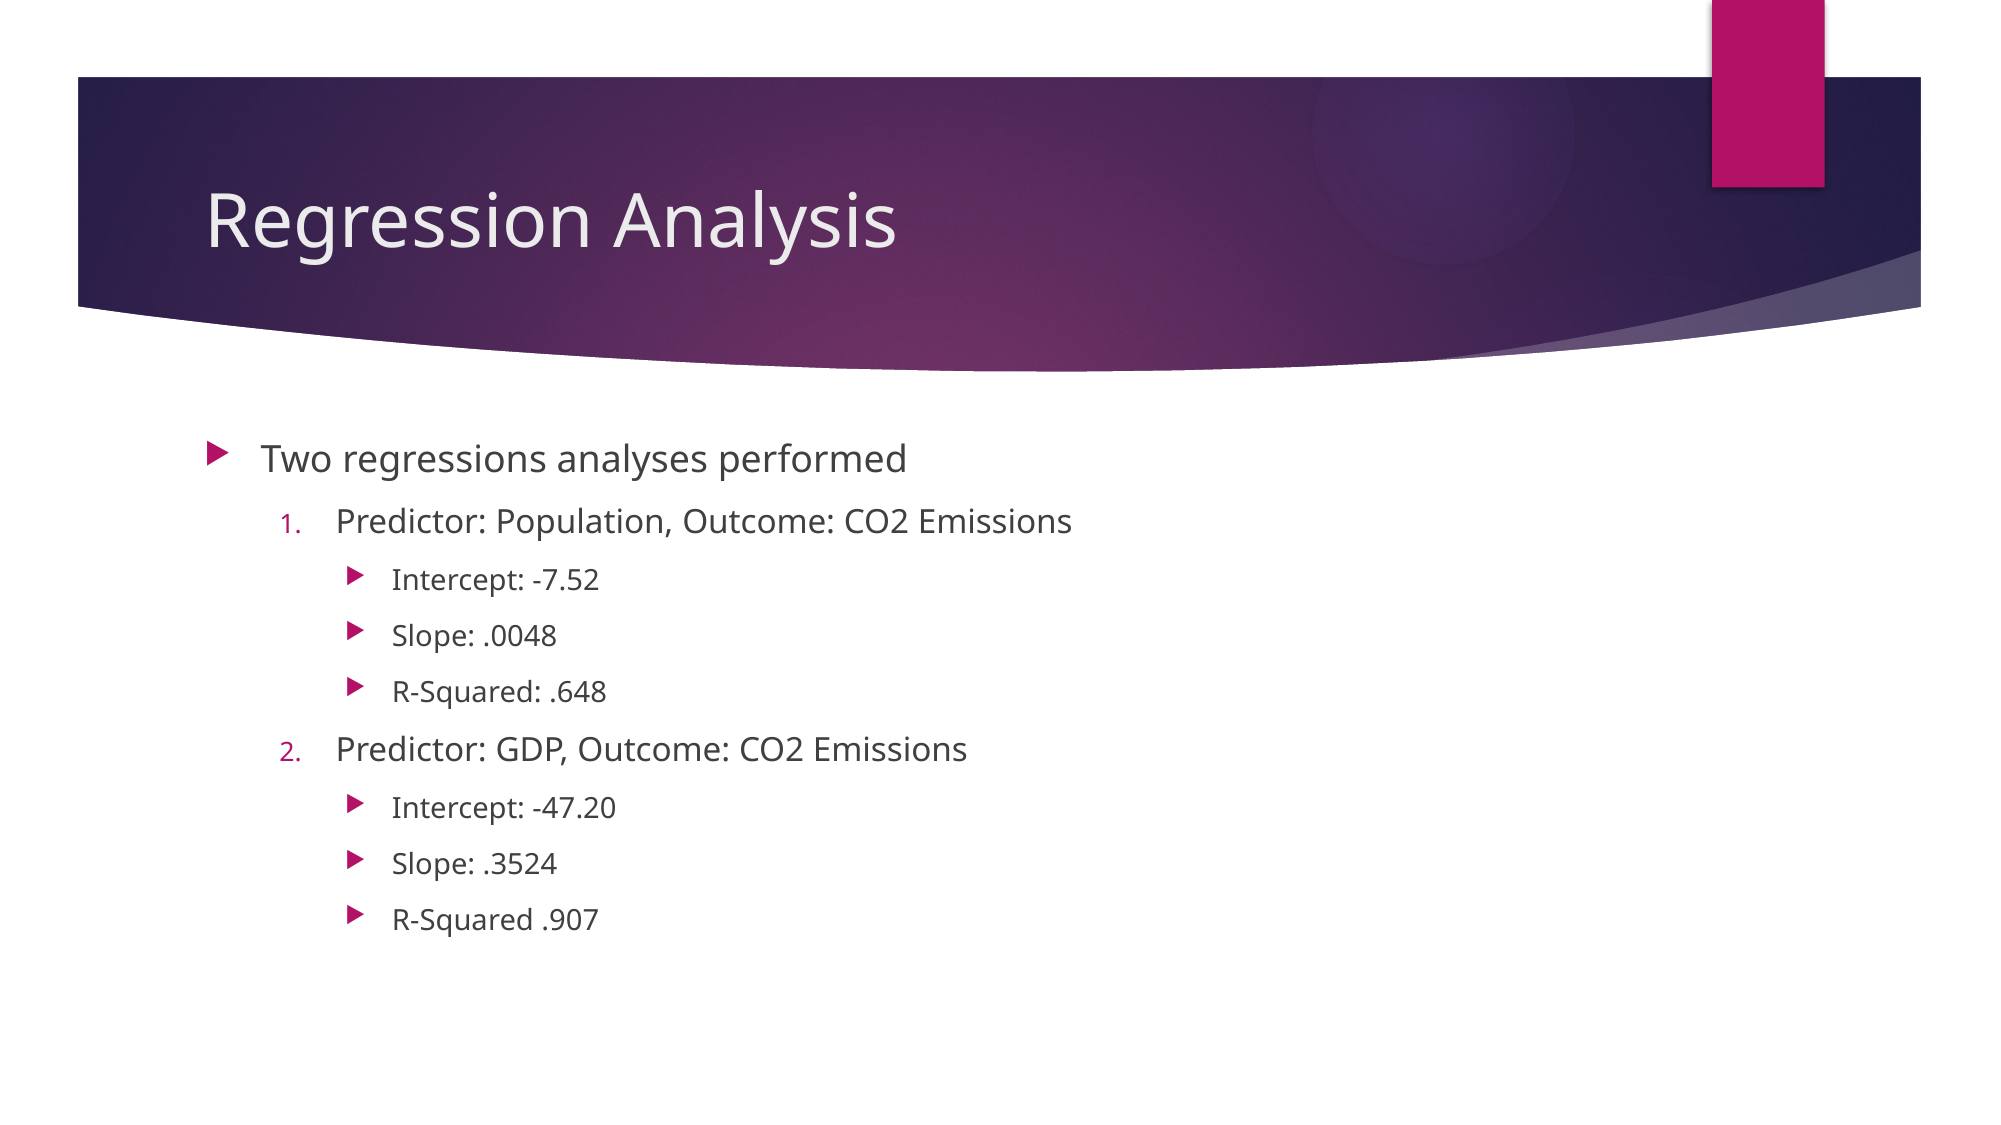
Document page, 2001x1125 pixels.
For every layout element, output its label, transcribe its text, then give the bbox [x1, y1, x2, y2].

title Regression Analysis [189, 159, 1627, 276]
list Two regressions analyses performed Predictor: Population, Outcome: CO2 Emissions Intercept: -7.52 Slope: .0048 R-Squared: .648 Predictor: GDP, Outcome: CO2 Emissions Intercept: -47.20 Slope: .3524 R-Squared .907 [189, 427, 1638, 988]
